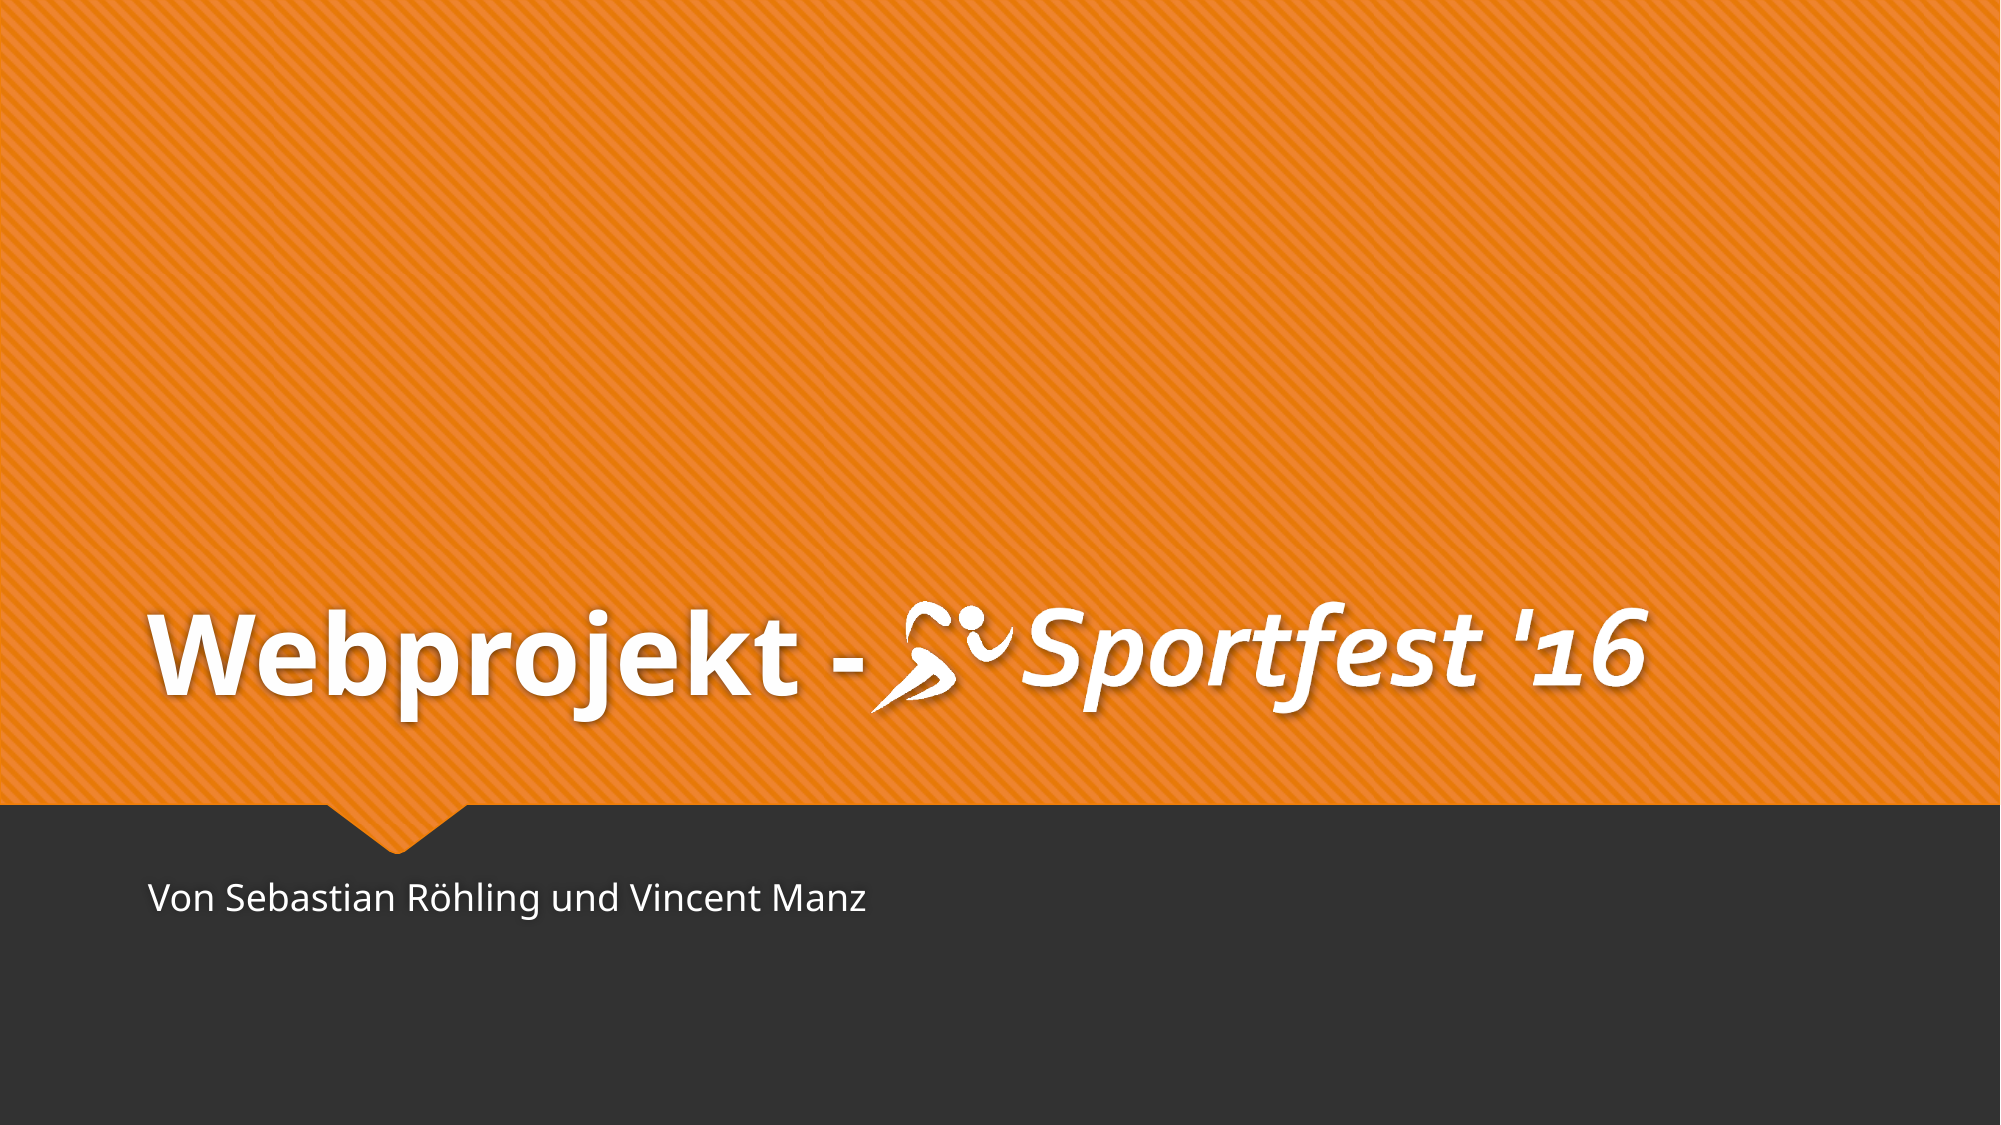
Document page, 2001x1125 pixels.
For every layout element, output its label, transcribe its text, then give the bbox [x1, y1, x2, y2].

picture [868, 598, 1649, 716]
title Webprojekt - [132, 237, 1868, 726]
subtitle Von Sebastian Röhling und Vincent Manz [132, 866, 930, 938]
